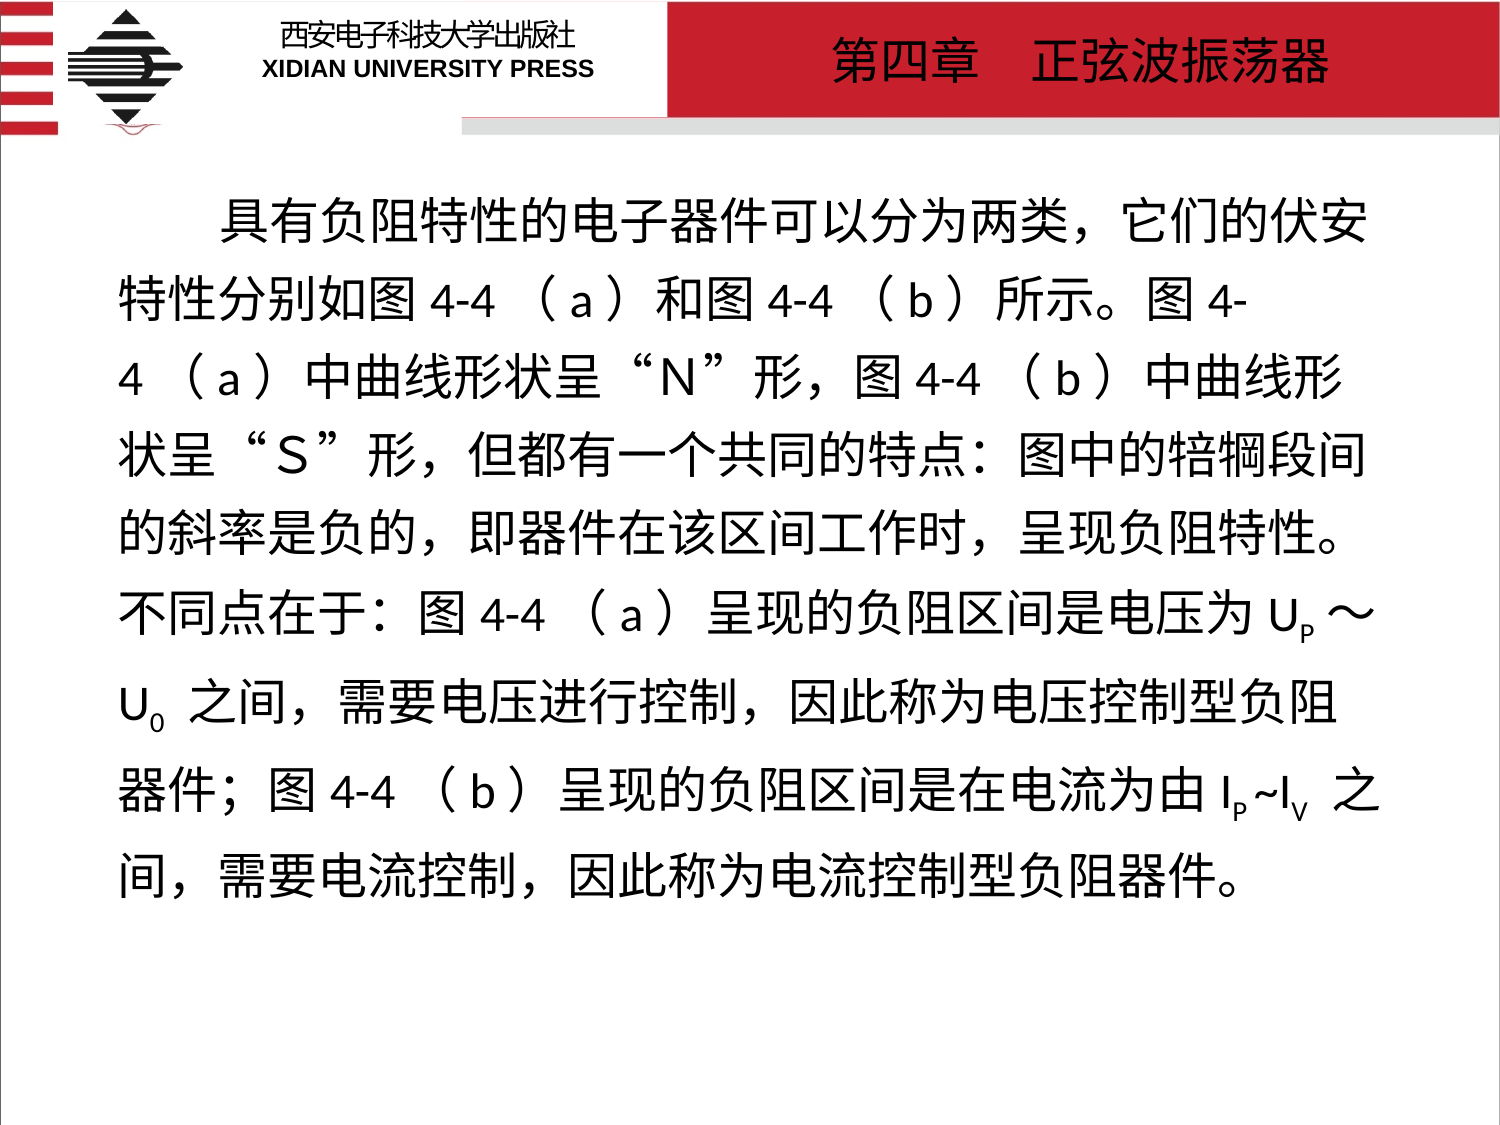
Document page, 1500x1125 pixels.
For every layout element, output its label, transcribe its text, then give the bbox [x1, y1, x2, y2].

title 具有负阻特性的电子器件可以分为两类，它们的伏安特性分别如图4-4（a）和图4-4（b）所示。图4-4（a）中曲线形状呈“Ｎ”形，图4-4（b）中曲线形状呈“Ｓ”形，但都有一个共同的特点：图中的犃犅段间的斜率是负的，即器件在该区间工作时，呈现负阻特性。不同点在于：图4-4（a）呈现的负阻区间是电压为UP～U0 之间，需要电压进行控制，因此称为电压控制型负阻器件；图4-4（b）呈现的负阻区间是在电流为由IP ~IV 之间，需要电流控制，因此称为电流控制型负阻器件。 [103, 163, 1397, 1019]
picture [0, 1, 1500, 1125]
